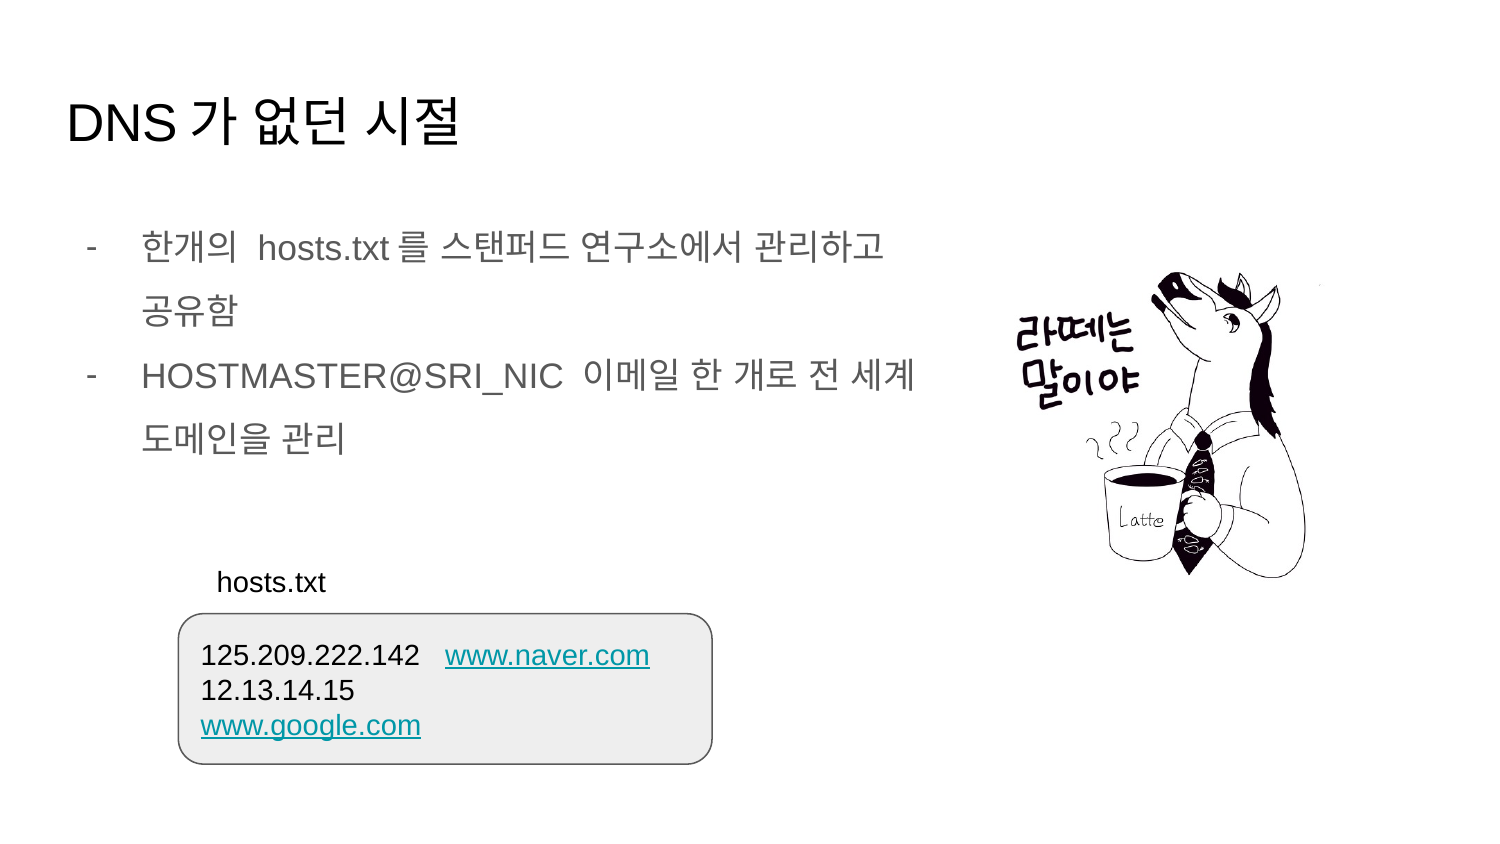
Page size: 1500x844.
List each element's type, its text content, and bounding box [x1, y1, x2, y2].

list 한개의 hosts.txt를 스탠퍼드 연구소에서 관리하고 공유함 HOSTMASTER@SRI_NIC 이메일 한 개로 전 세계 도메인을 관리 [51, 189, 991, 750]
text_box hosts.txt [201, 547, 356, 613]
text_box 125.209.222.142 www.naver.com 12.13.14.15 www.google.com [178, 613, 713, 765]
title DNS가 없던 시절 [51, 72, 1449, 167]
picture [942, 248, 1441, 623]
